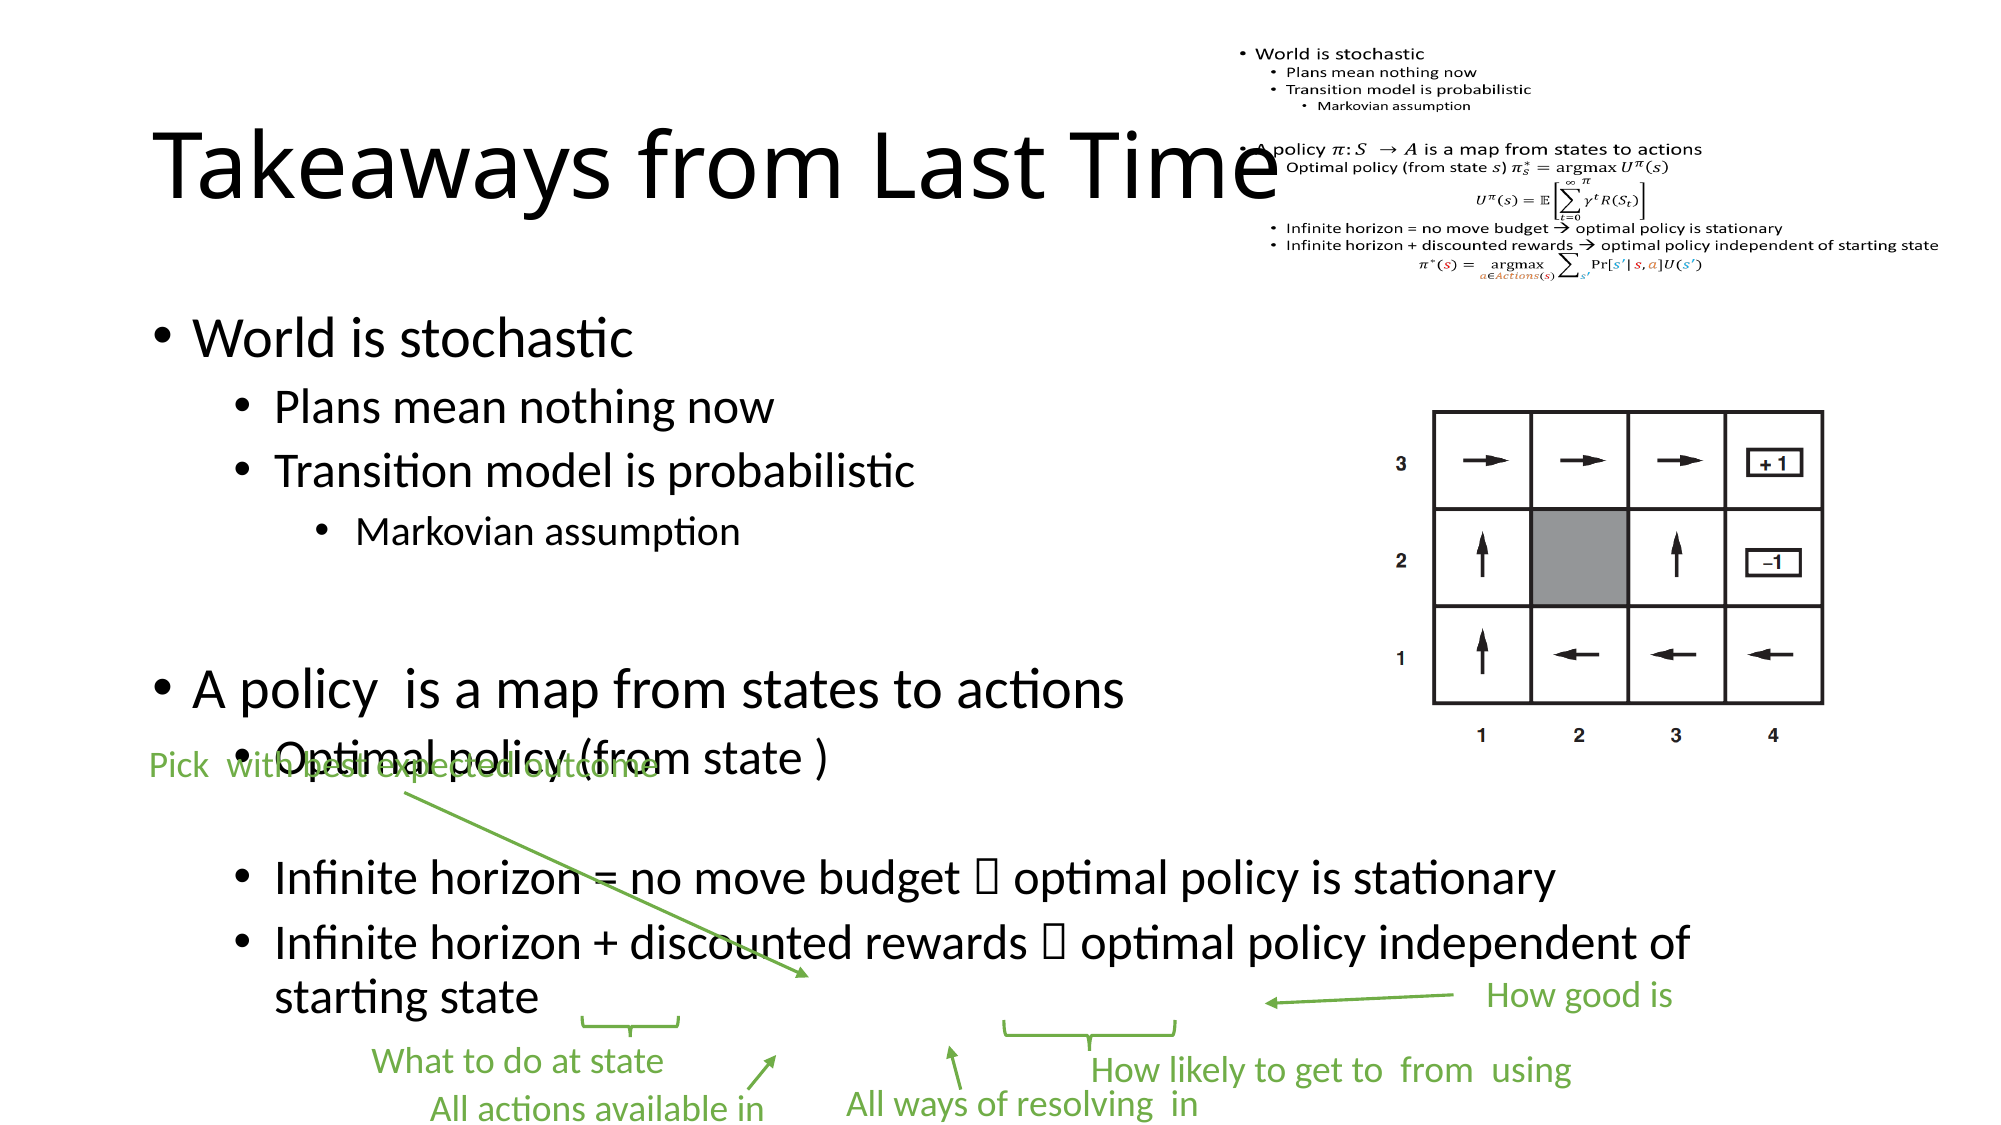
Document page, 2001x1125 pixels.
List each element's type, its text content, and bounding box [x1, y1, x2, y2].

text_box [345, 1015, 700, 1090]
title Takeaways from Last Time [137, 59, 1226, 278]
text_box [1264, 962, 1723, 1024]
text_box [109, 732, 809, 978]
picture [1226, 38, 1951, 362]
picture [1390, 394, 1840, 751]
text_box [1003, 1020, 1635, 1099]
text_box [808, 1045, 1246, 1125]
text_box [403, 1055, 808, 1125]
